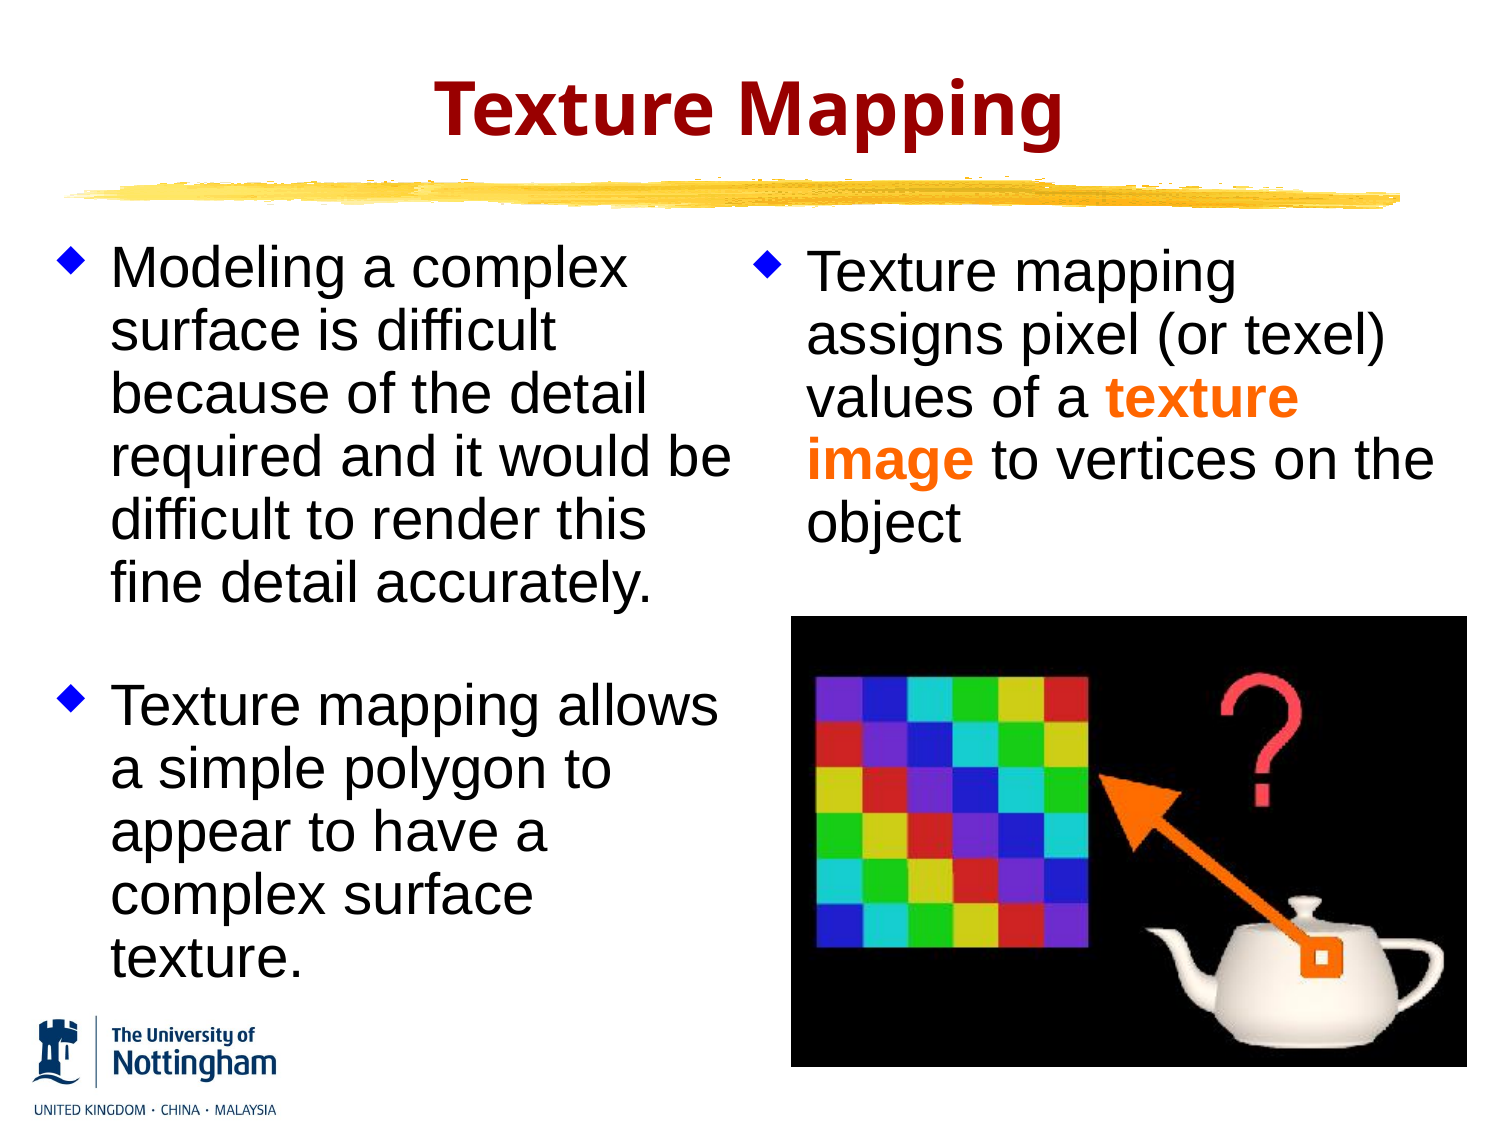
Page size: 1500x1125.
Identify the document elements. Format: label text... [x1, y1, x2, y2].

title Texture Mapping [112, 37, 1388, 173]
list Texture mapping assigns pixel (or texel) values of a texture image to vertices on the object [734, 233, 1461, 947]
picture [790, 616, 1468, 1067]
list Modeling a complex surface is difficult because of the detail required and it would be difficult to render this fine detail accurately. Texture mapping allows a simple polygon to appear to have a complex surface texture. [38, 229, 762, 1009]
picture [23, 1011, 293, 1125]
picture [64, 172, 1400, 216]
